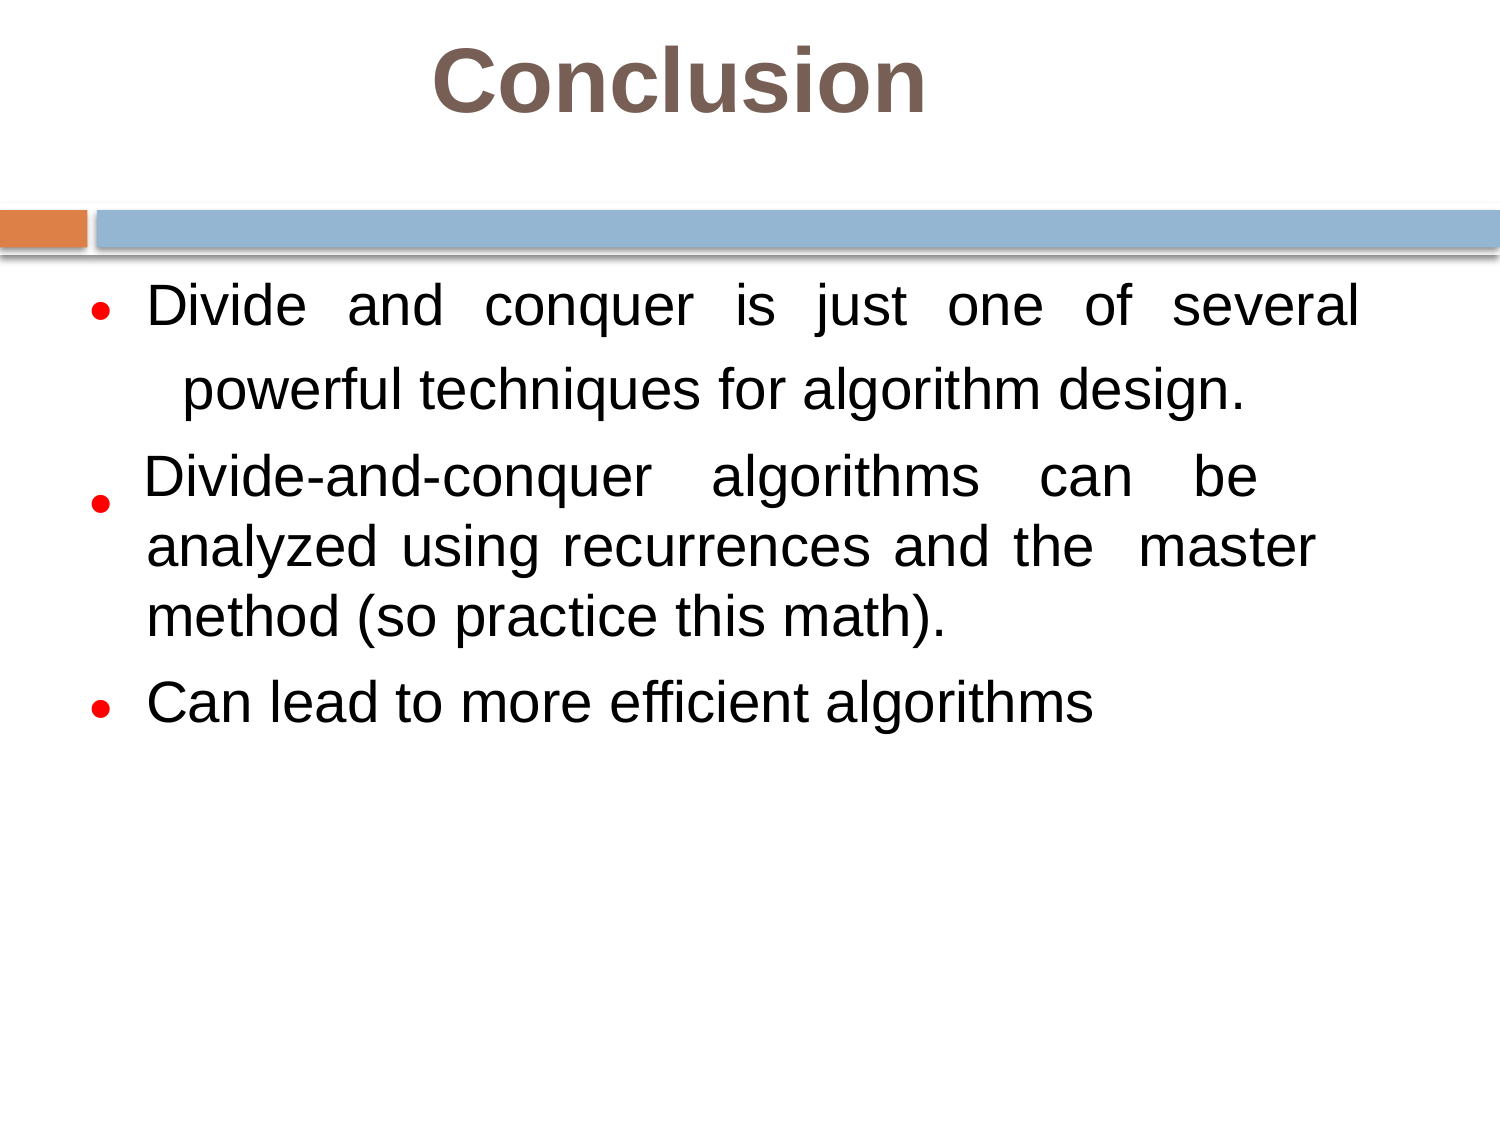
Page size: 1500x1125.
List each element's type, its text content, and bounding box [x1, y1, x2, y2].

text_box • • [87, 247, 116, 540]
text_box Divide and conquer is just one of several powerful techniques for algorithm design. Divide-and-conquer algorithms can be analyzed using recurrences and the master method (so practice this math). Can lead to more efficient algorithms [143, 251, 1402, 735]
text_box • [87, 662, 116, 745]
title Conclusion [429, 0, 933, 170]
